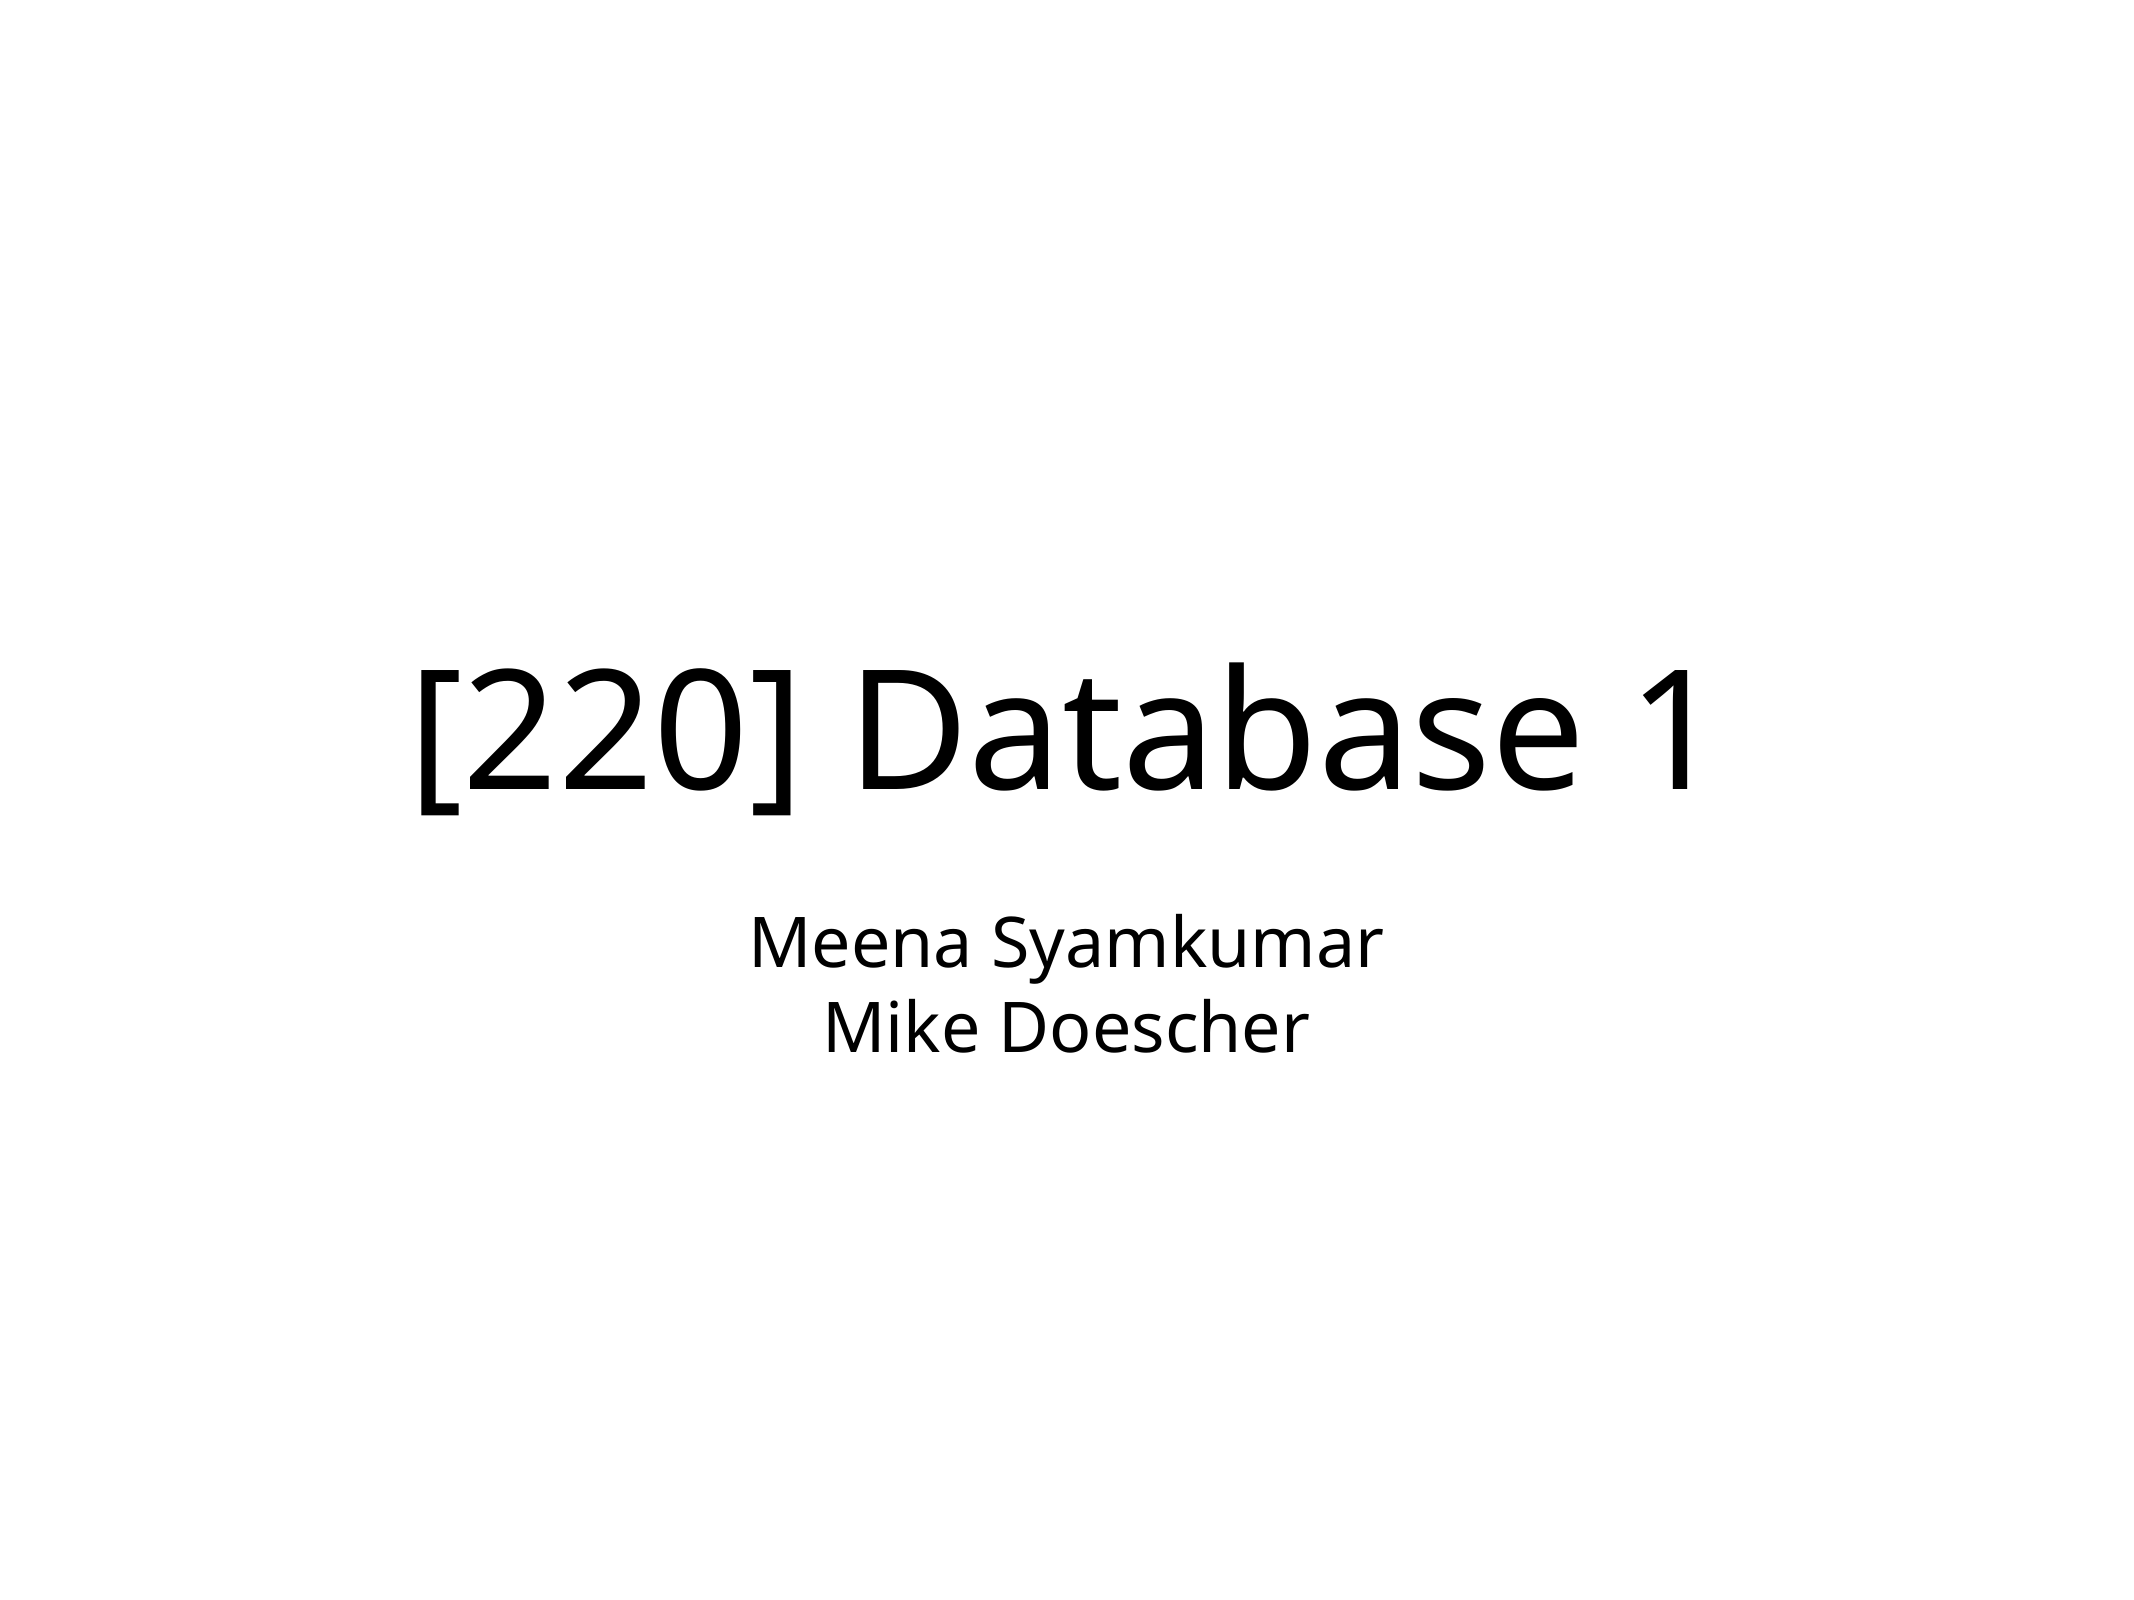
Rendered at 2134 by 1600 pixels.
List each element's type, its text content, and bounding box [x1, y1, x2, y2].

subtitle Meena Syamkumar Mike Doescher [207, 889, 1926, 1076]
title [220] Database 1 [34, 289, 2100, 832]
